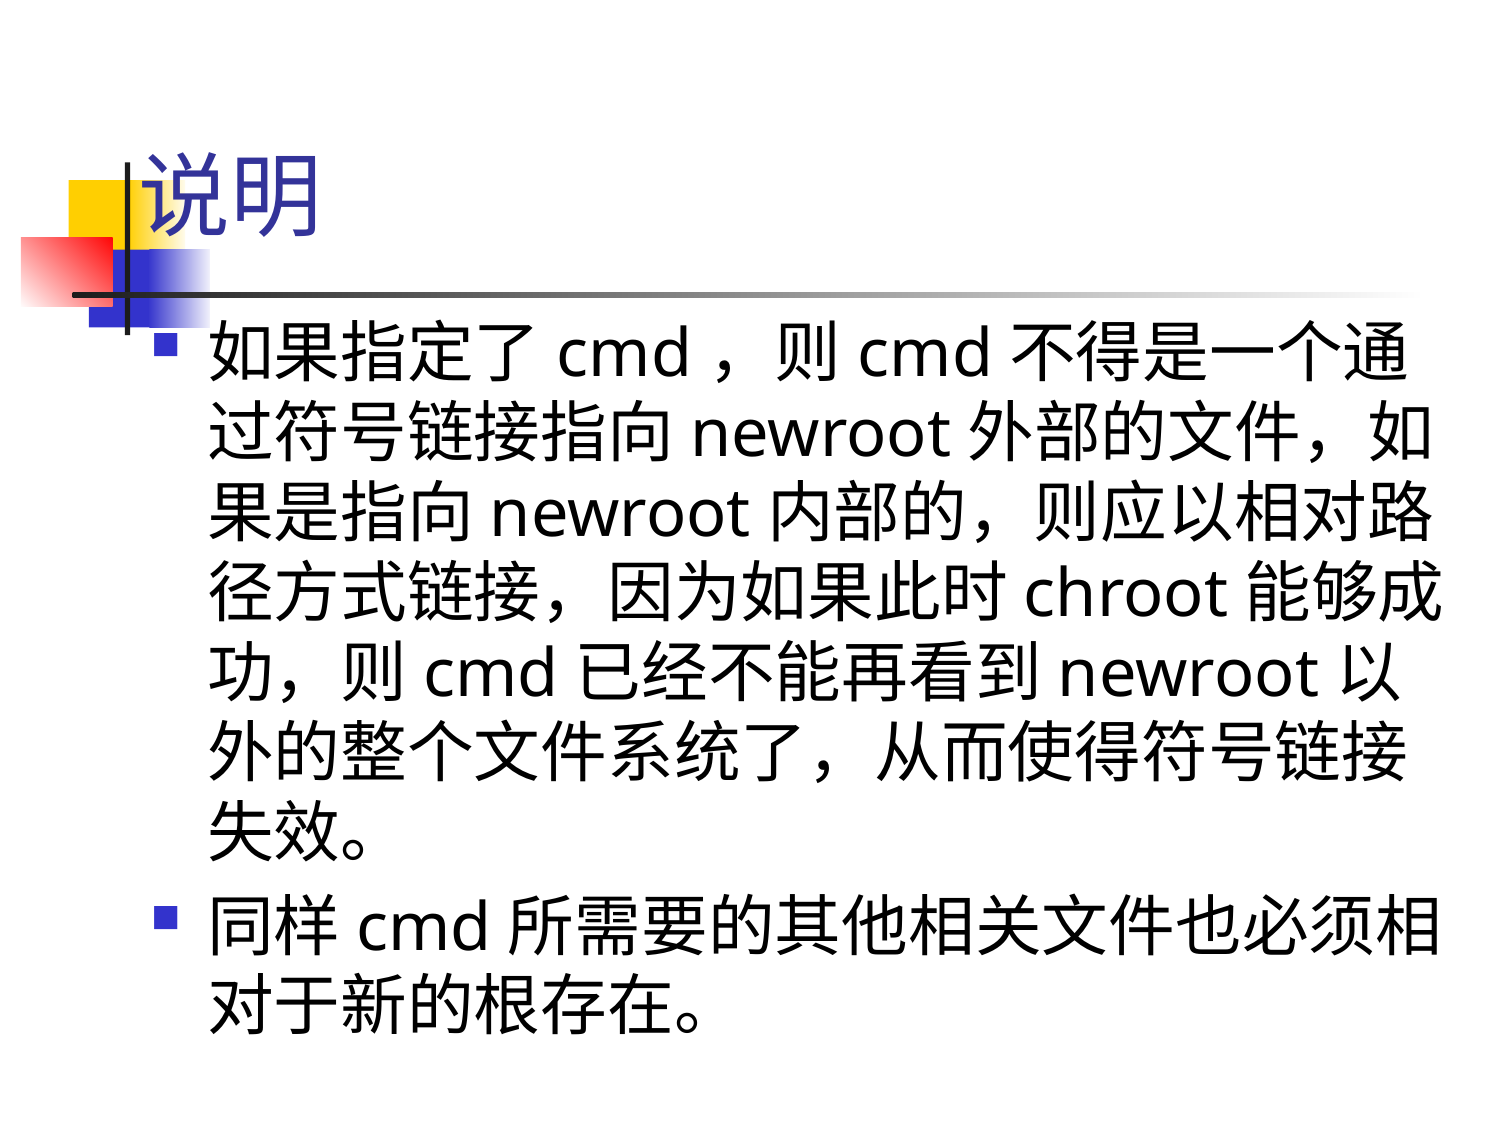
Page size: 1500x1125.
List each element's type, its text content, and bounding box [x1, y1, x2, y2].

title 说明 [123, 66, 1462, 256]
list 如果指定了cmd，则cmd不得是一个通过符号链接指向newroot外部的文件，如果是指向newroot内部的，则应以相对路径方式链接，因为如果此时chroot能够成功，则cmd已经不能再看到newroot以外的整个文件系统了，从而使得符号链接失效。 同样cmd所需要的其他相关文件也必须相对于新的根存在。 [135, 302, 1469, 1024]
